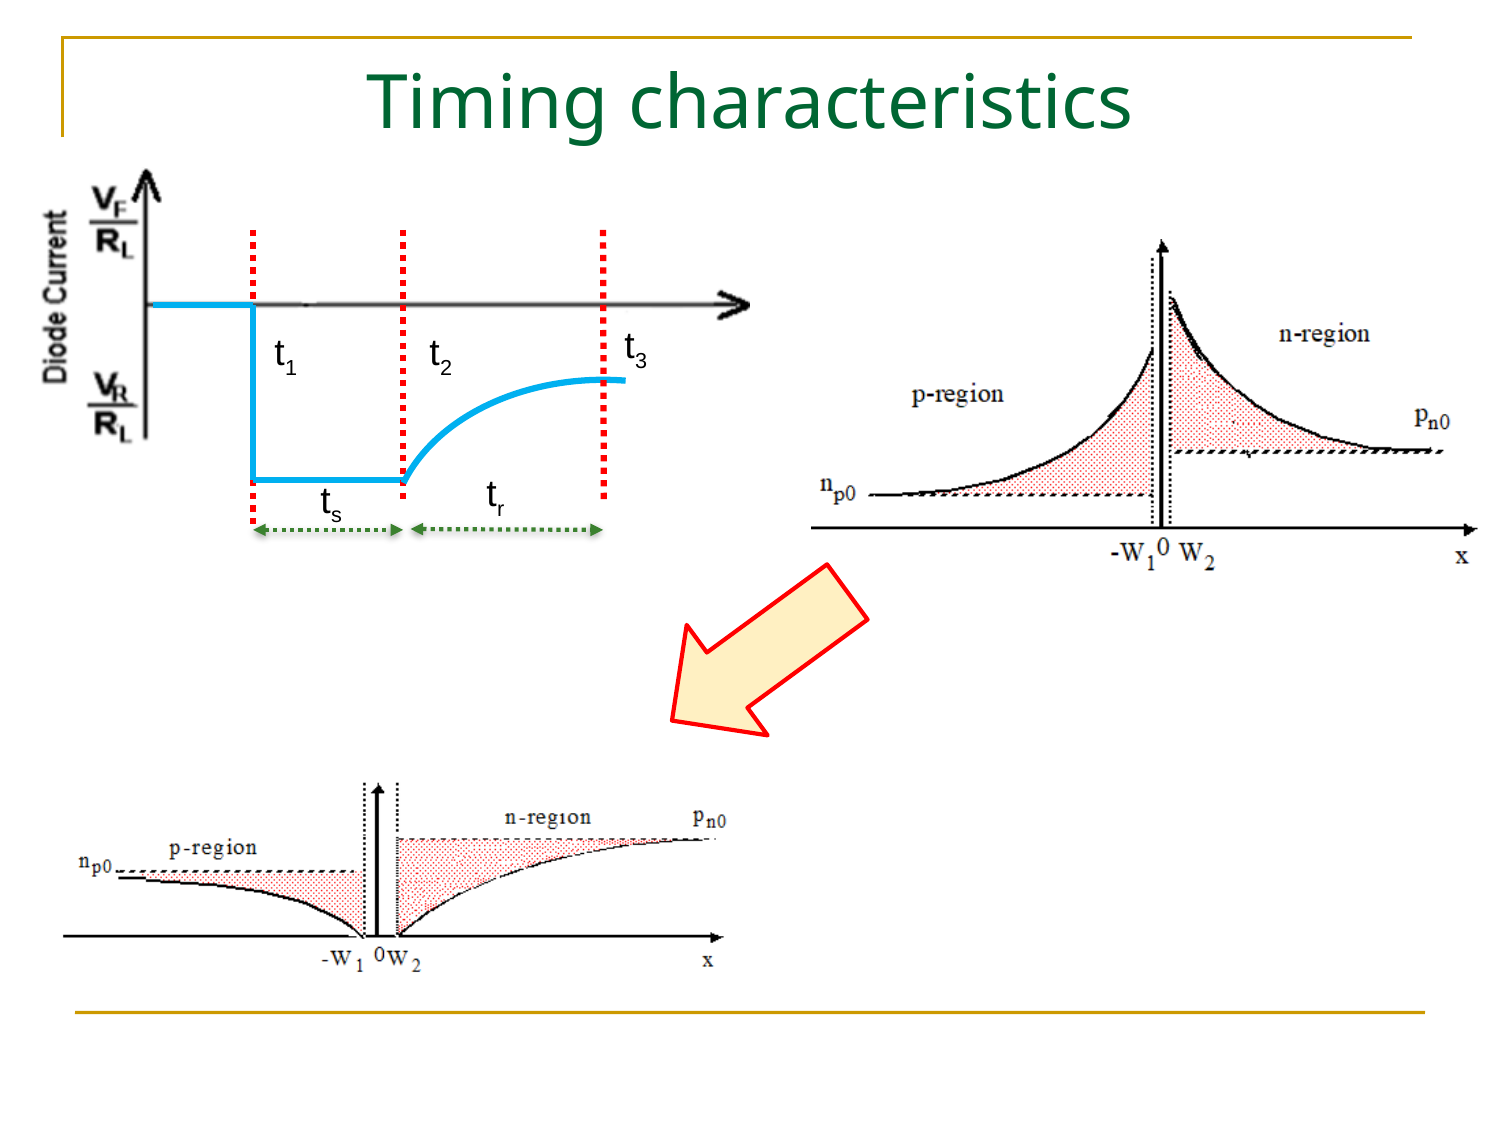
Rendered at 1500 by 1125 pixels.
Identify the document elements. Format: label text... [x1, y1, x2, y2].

picture [811, 239, 1490, 576]
picture [57, 775, 733, 976]
title Timing characteristics [75, 45, 1425, 233]
text_box [669, 702, 770, 738]
text_box [819, 584, 870, 658]
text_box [40, 167, 816, 693]
